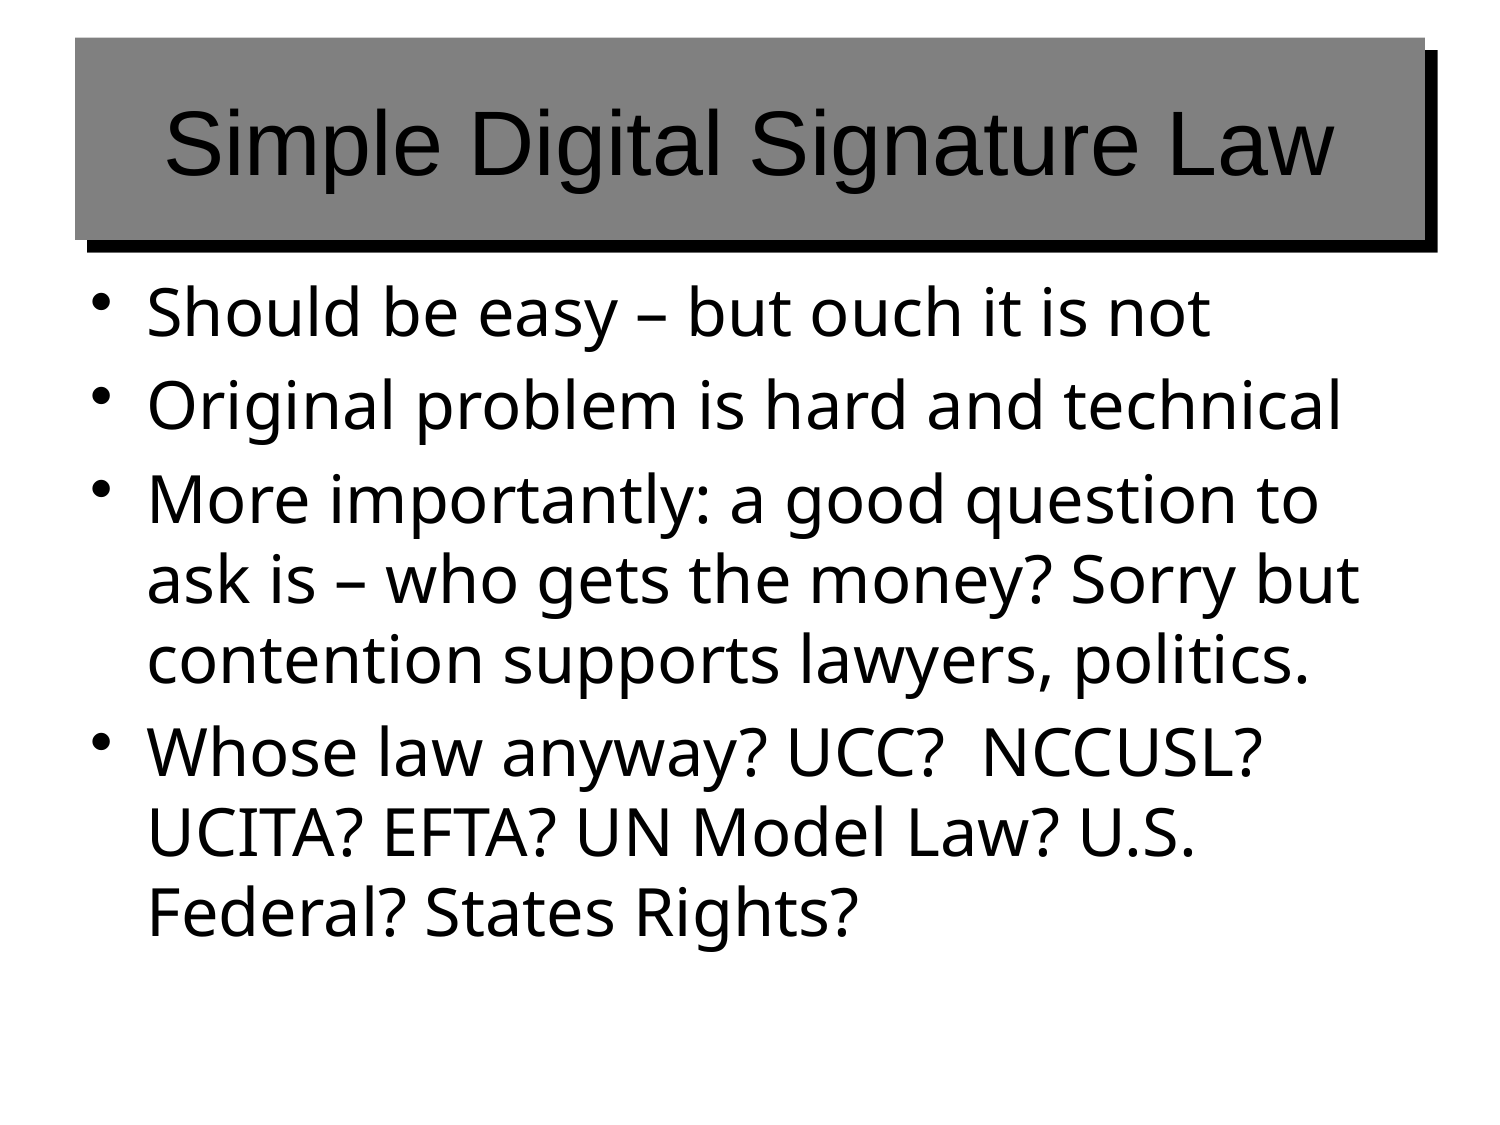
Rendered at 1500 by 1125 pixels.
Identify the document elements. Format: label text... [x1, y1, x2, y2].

title Simple Digital Signature Law [75, 37, 1425, 240]
list Should be easy – but ouch it is not Original problem is hard and technical More importantly: a good question to ask is – who gets the money? Sorry but contention supports lawyers, politics. Whose law anyway? UCC? NCCUSL? UCITA? EFTA? UN Model Law? U.S. Federal? States Rights? [75, 262, 1425, 1005]
